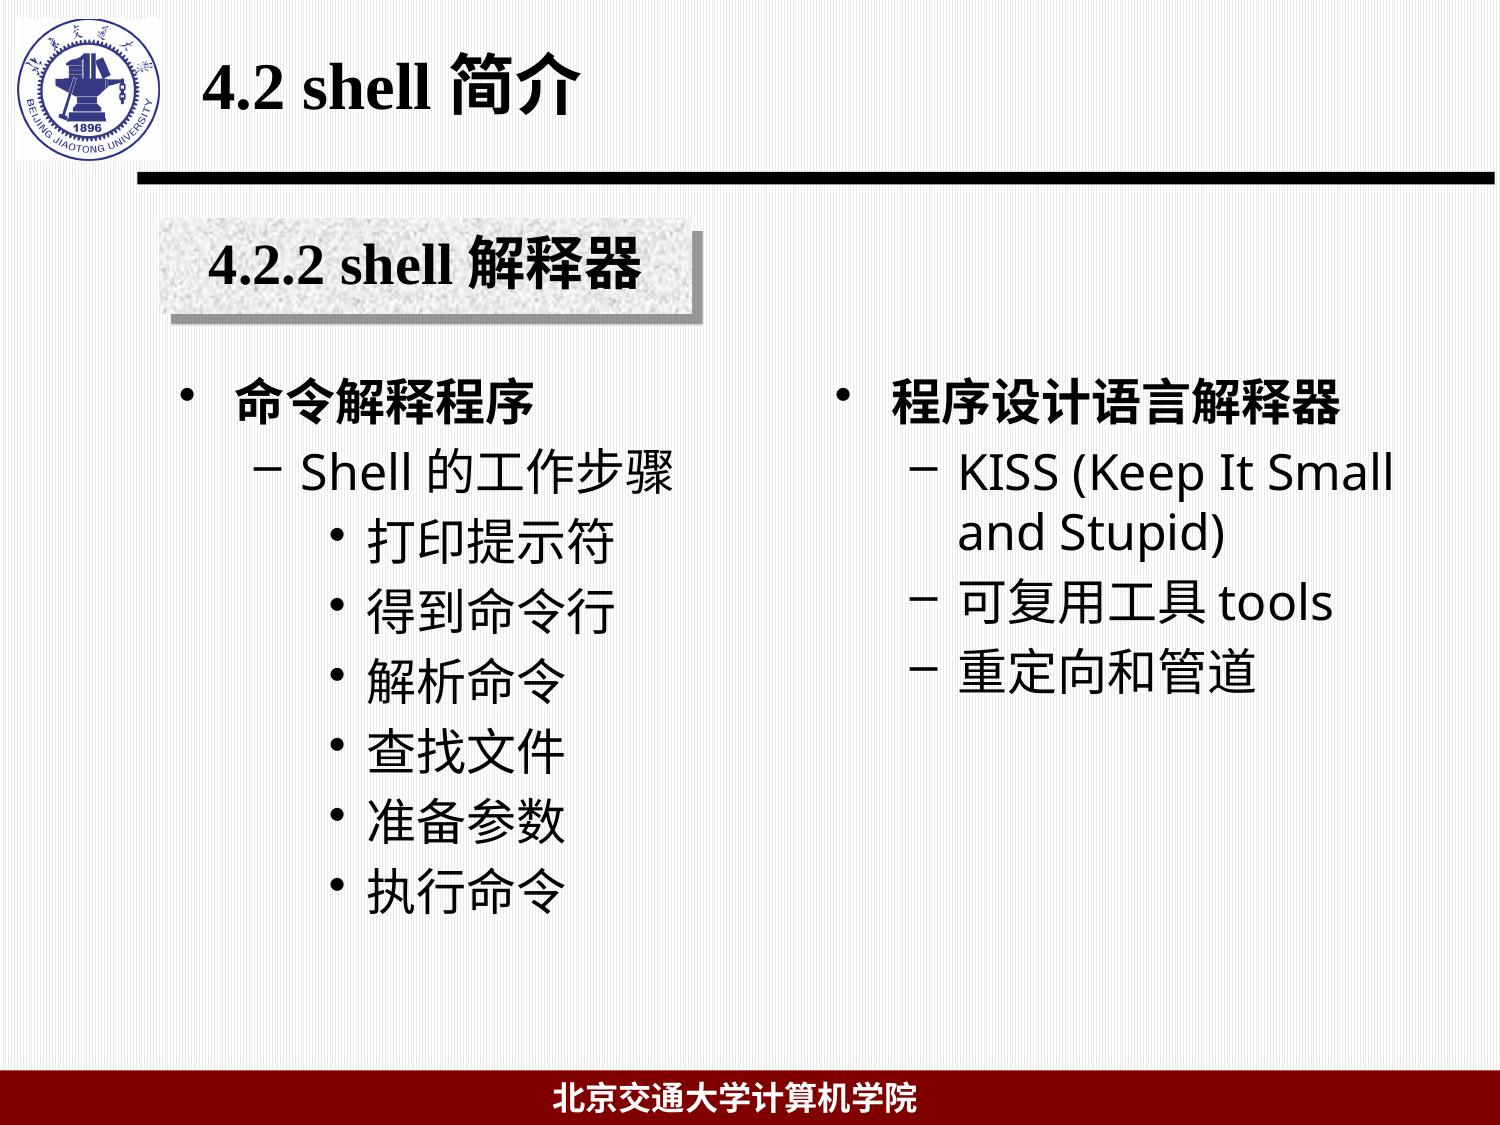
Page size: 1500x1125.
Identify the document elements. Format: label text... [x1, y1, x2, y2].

text_box 4.2.2 shell解释器 [159, 218, 693, 314]
picture [17, 19, 160, 161]
text_box 程序设计语言解释器 KISS (Keep It Small and Stupid) 可复用工具tools 重定向和管道 [820, 363, 1430, 950]
text_box 4.2 shell简介 [187, 35, 709, 151]
list 命令解释程序 Shell的工作步骤 打印提示符 得到命令行 解析命令 查找文件 准备参数 执行命令 [164, 363, 762, 973]
